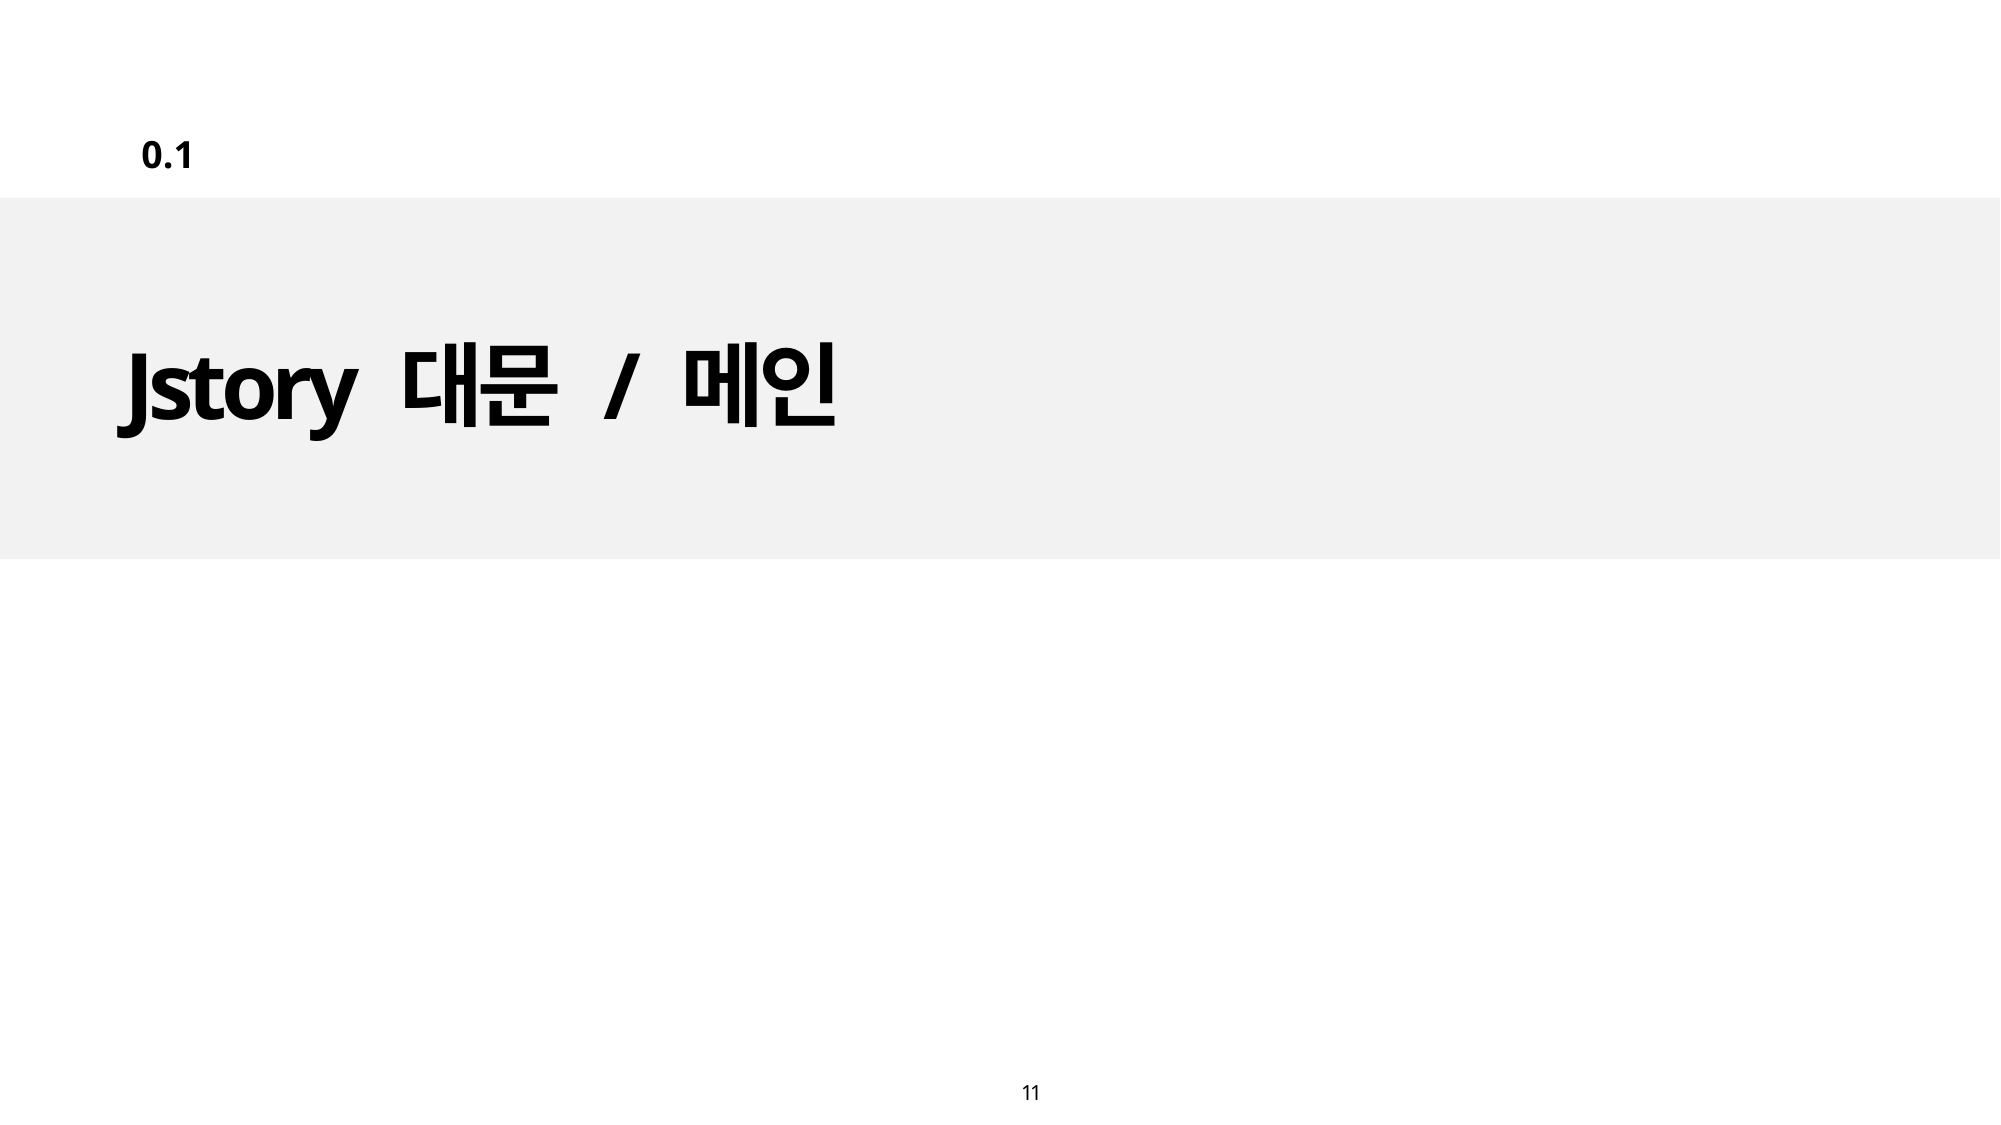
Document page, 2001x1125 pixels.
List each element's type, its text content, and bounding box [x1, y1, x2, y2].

text_box 0.1 [126, 123, 211, 184]
text_box Jstory 대문 / 메인 [109, 320, 859, 446]
